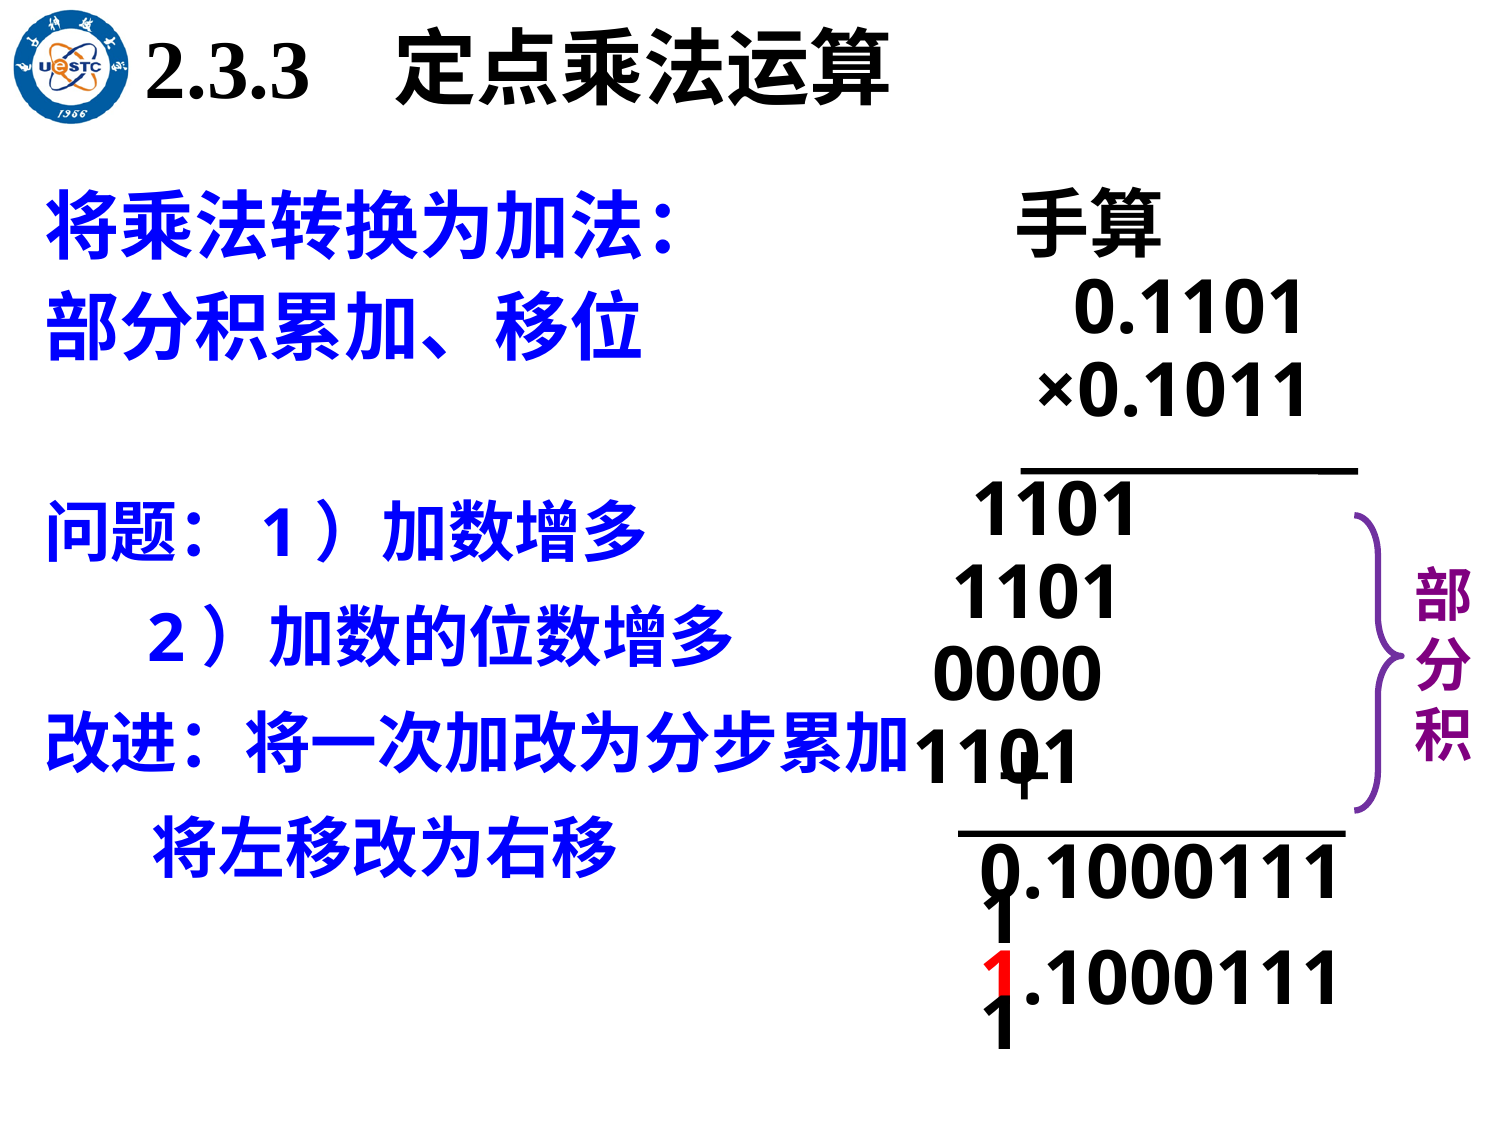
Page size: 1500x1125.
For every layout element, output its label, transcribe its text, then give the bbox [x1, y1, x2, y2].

text_box 1101 1101 0000 1101 [1075, 492, 1428, 800]
text_box 1.10001111 [964, 961, 1390, 1066]
text_box 部分积 [1399, 550, 1500, 776]
text_box 2.3.3 定点乘法运算 [129, 7, 1093, 123]
text_box [1354, 514, 1403, 812]
text_box 问题：1）加数增多 2）加数的位数增多 改进：将一次加改为分步累加 将左移改为右移 [29, 491, 1075, 894]
text_box 将乘法转换为加法： 部分积累加、移位 [29, 196, 774, 375]
picture [6, 8, 136, 126]
text_box 0.10001111 [964, 810, 1390, 961]
text_box 手算 0.1101 ×0.1011 [999, 207, 1390, 433]
text_box ＋ [976, 727, 1074, 823]
